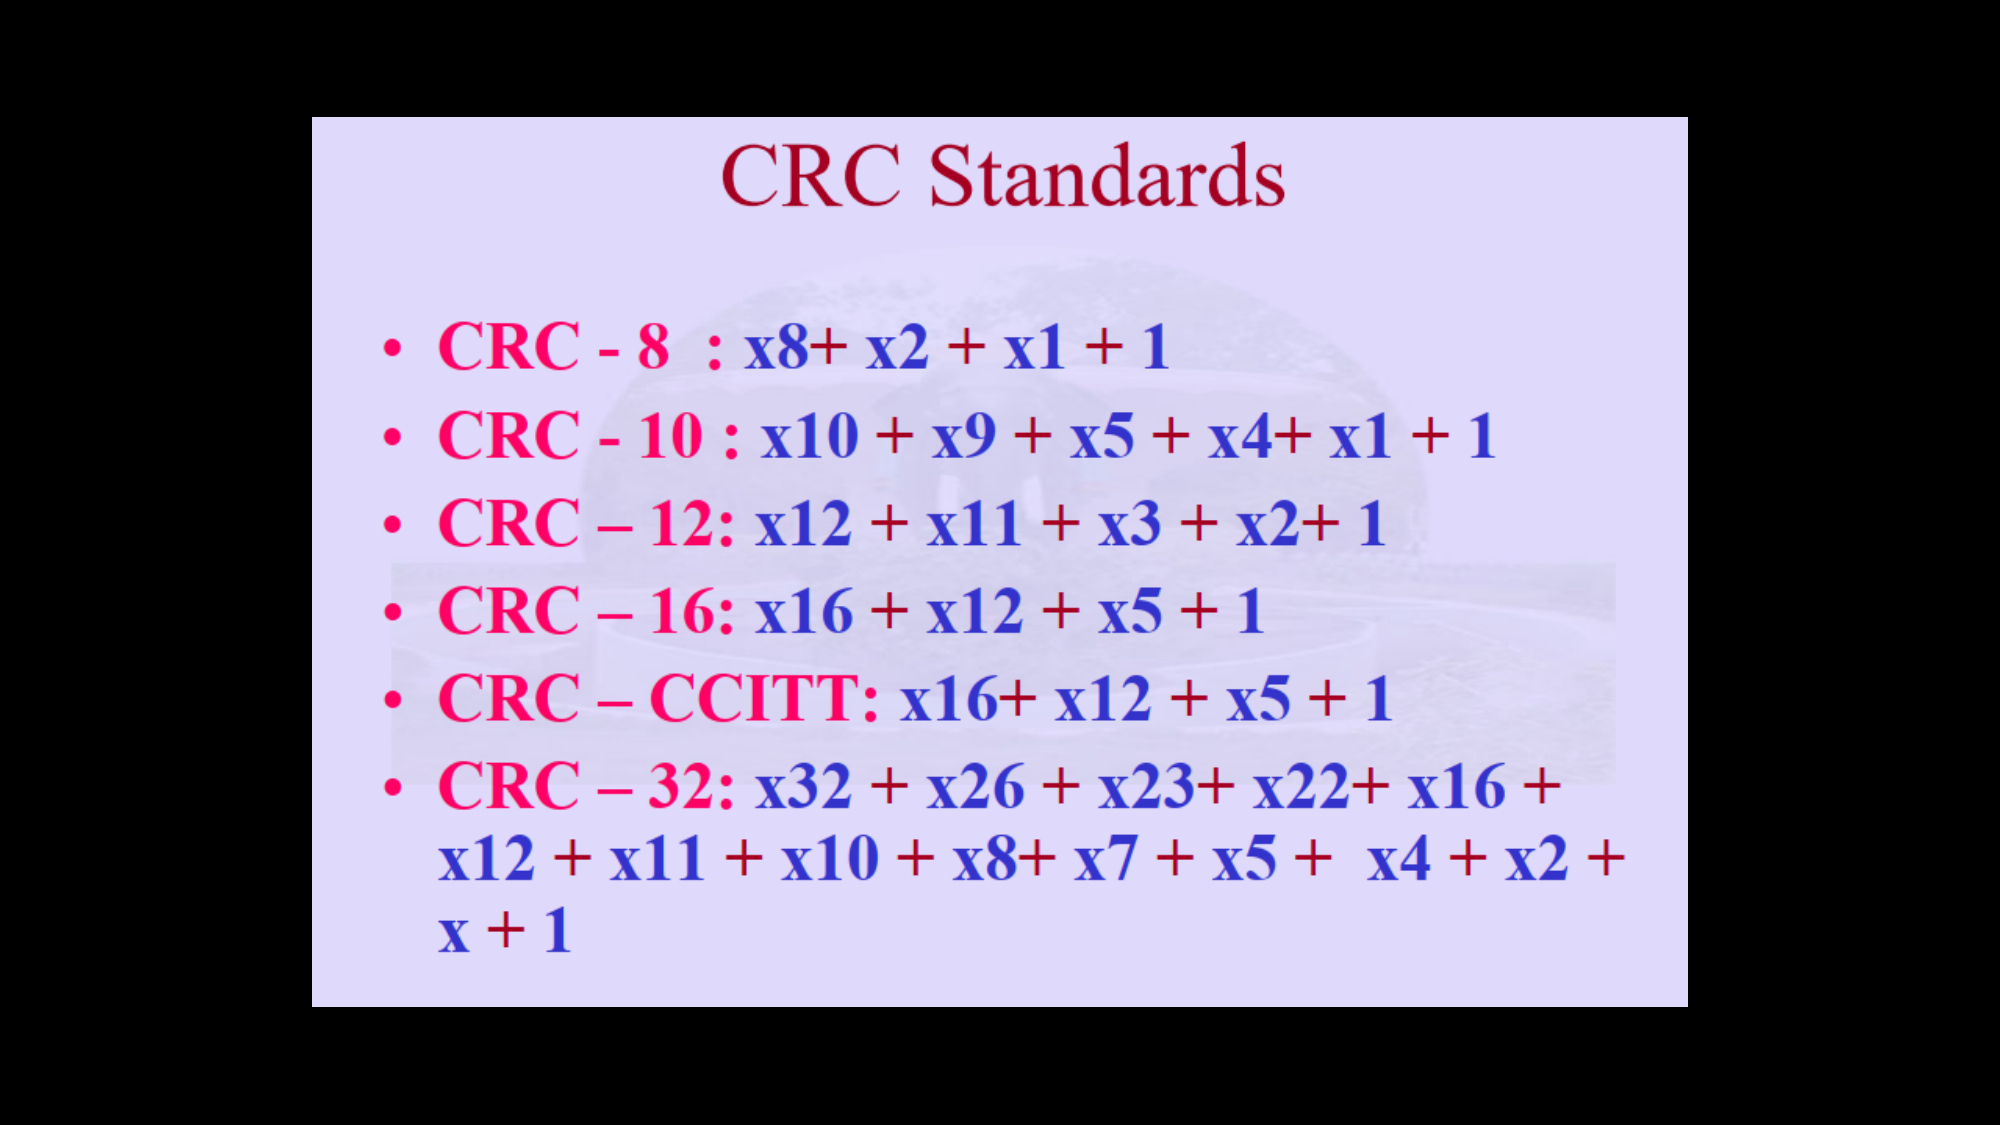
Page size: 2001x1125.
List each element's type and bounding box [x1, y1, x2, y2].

picture [312, 117, 1688, 1008]
